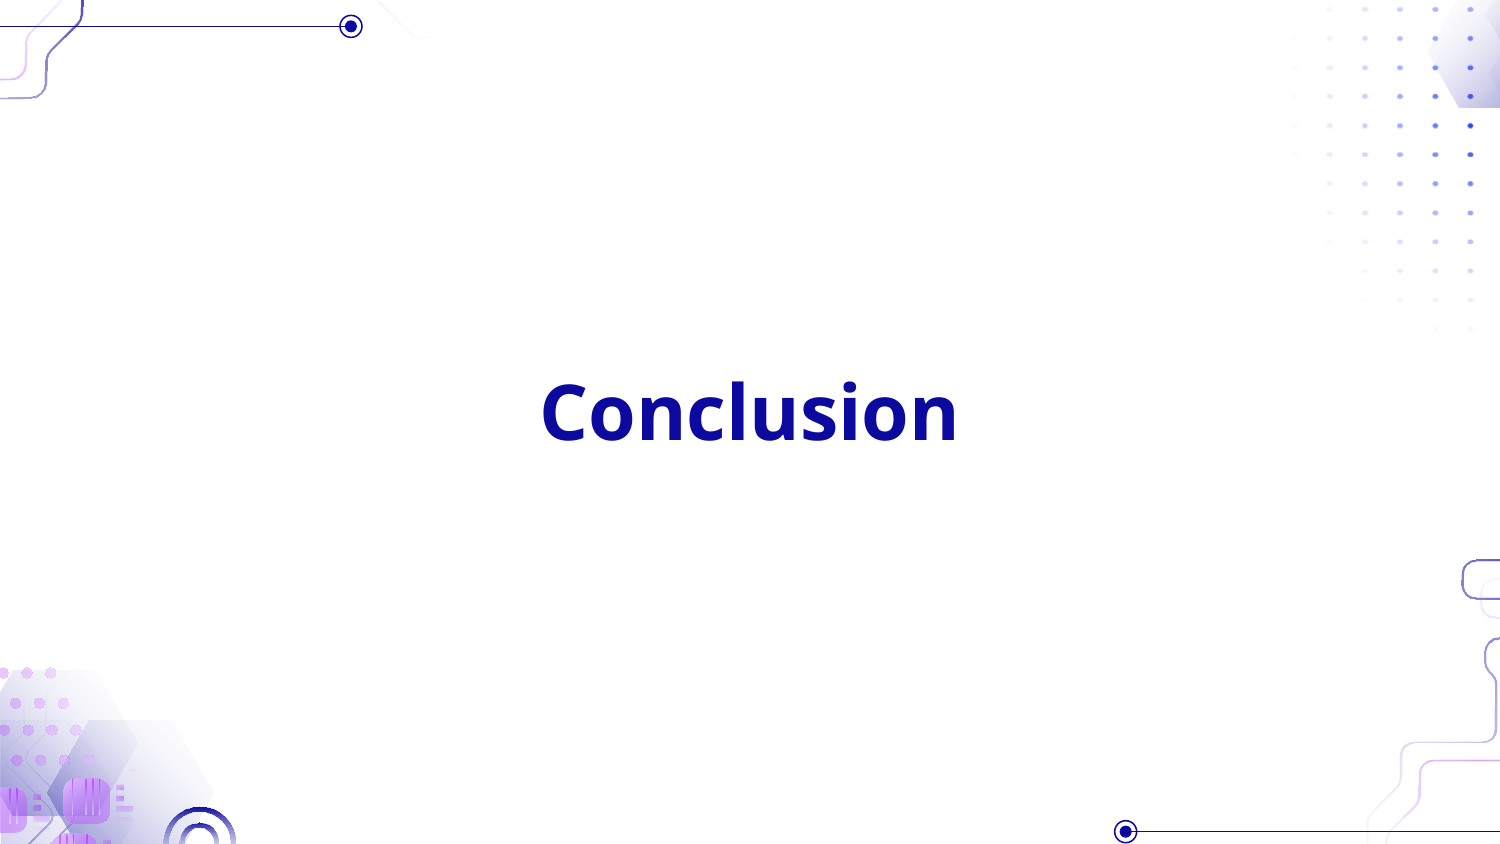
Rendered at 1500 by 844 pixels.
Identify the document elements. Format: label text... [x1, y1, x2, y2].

picture [1243, 0, 1500, 352]
title Conclusion [118, 348, 1382, 442]
